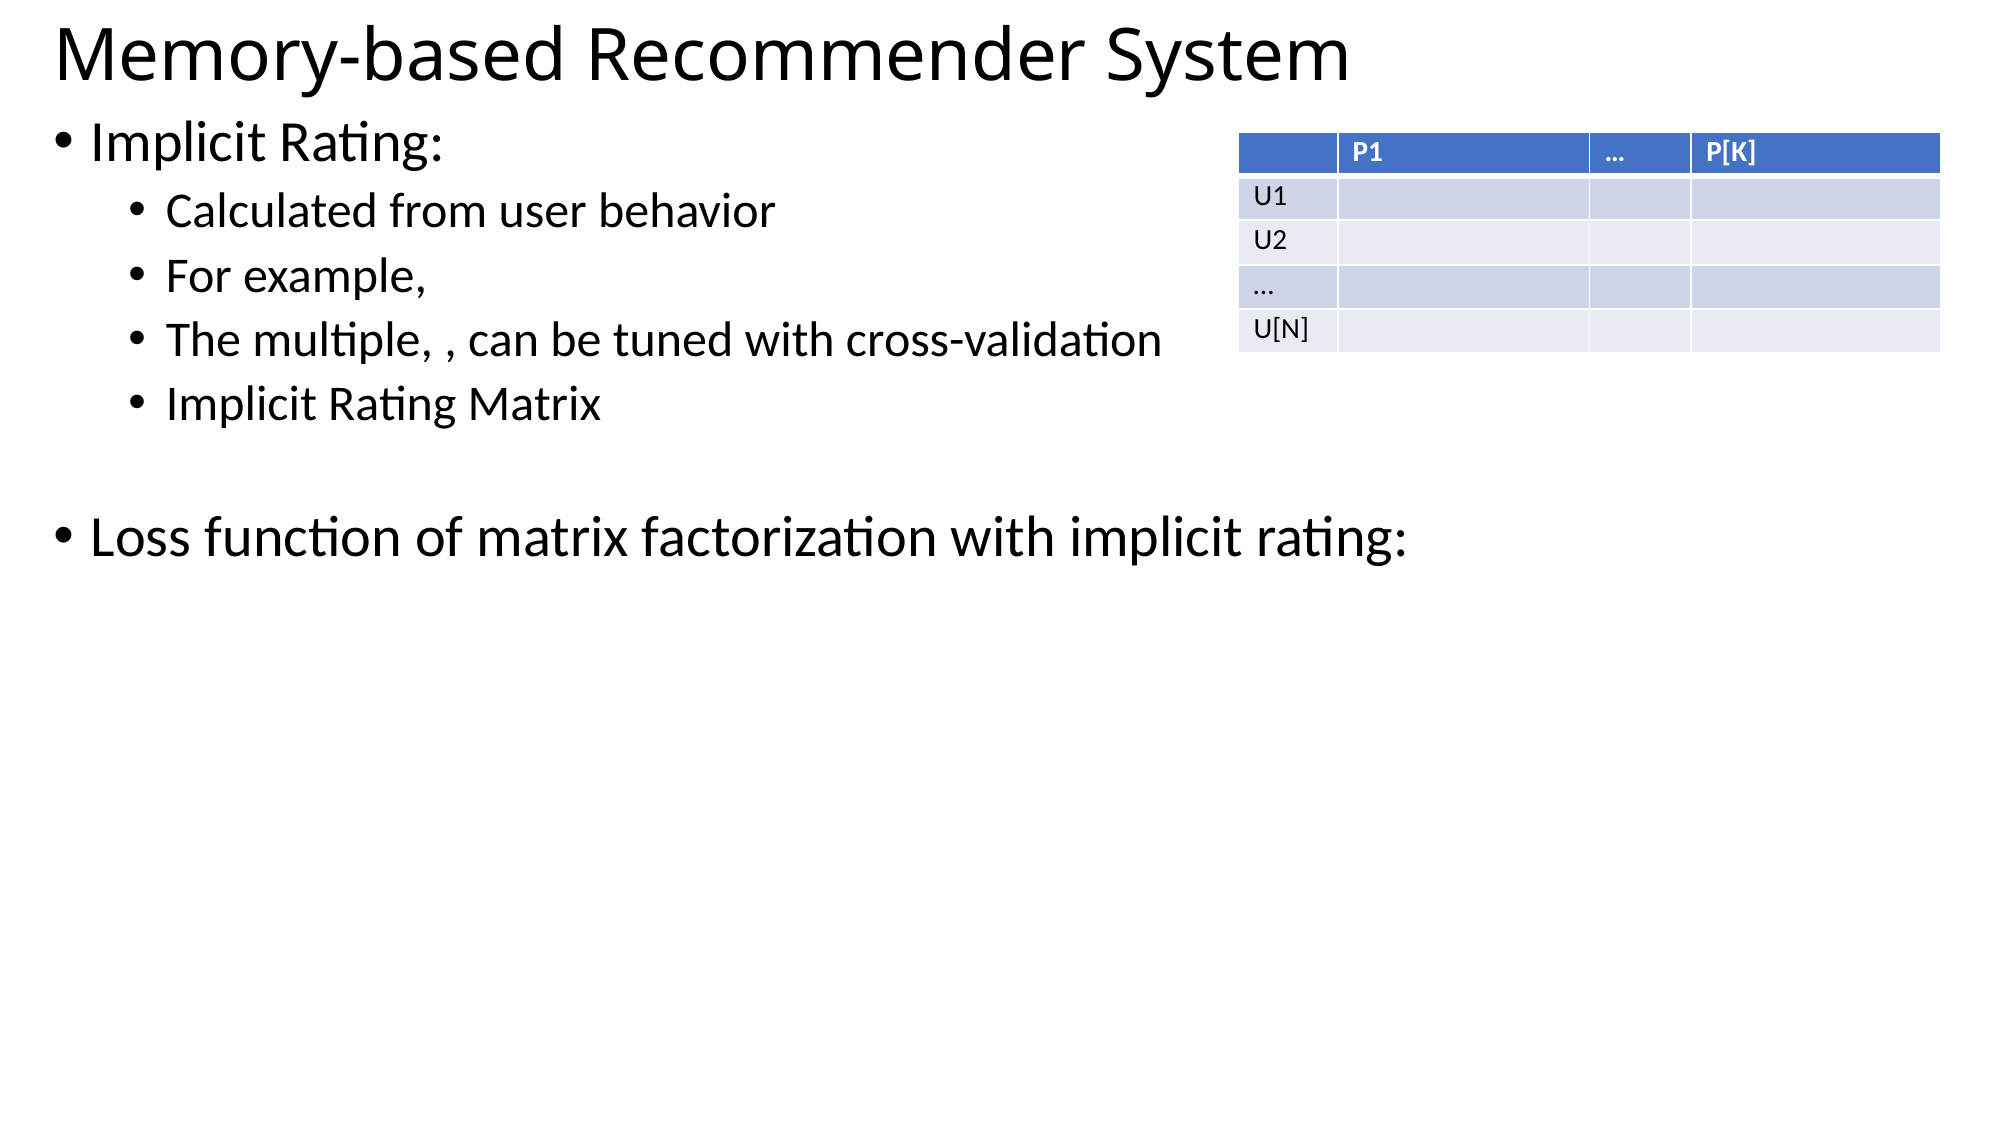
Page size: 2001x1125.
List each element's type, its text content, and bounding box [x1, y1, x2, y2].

title Memory-based Recommender System [38, 10, 1863, 104]
